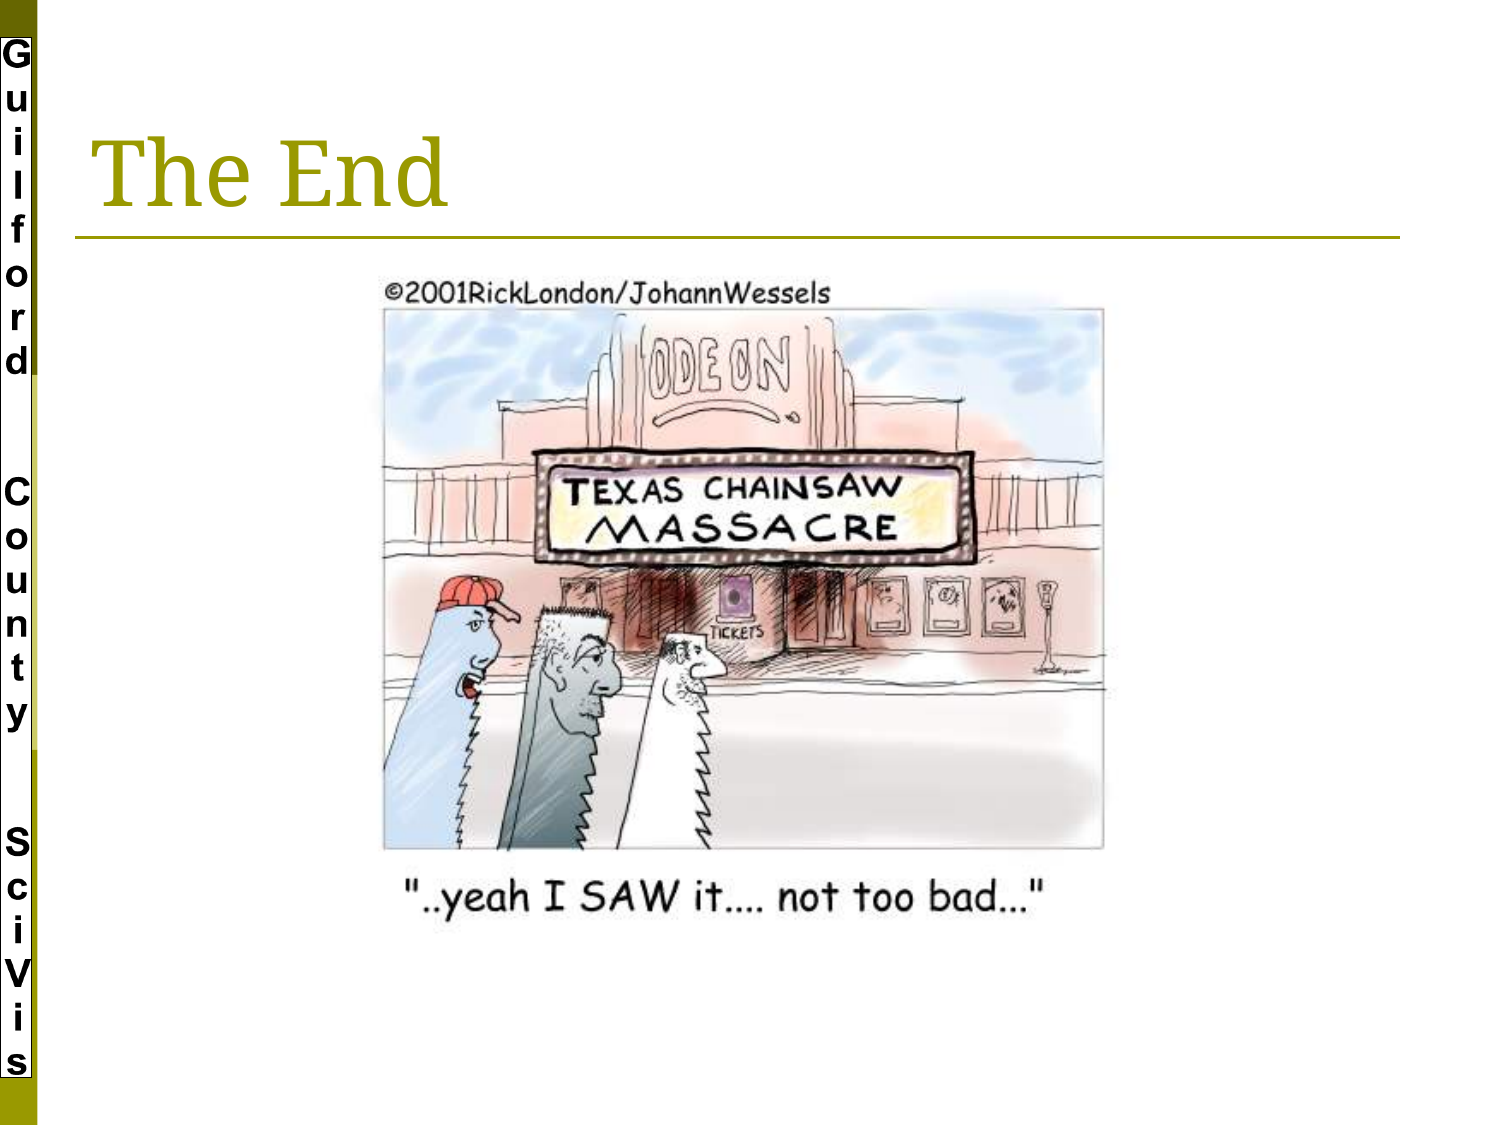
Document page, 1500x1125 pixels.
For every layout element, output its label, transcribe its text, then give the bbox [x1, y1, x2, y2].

picture [0, 37, 32, 1077]
title The End [75, 45, 1425, 233]
picture [324, 249, 1163, 969]
